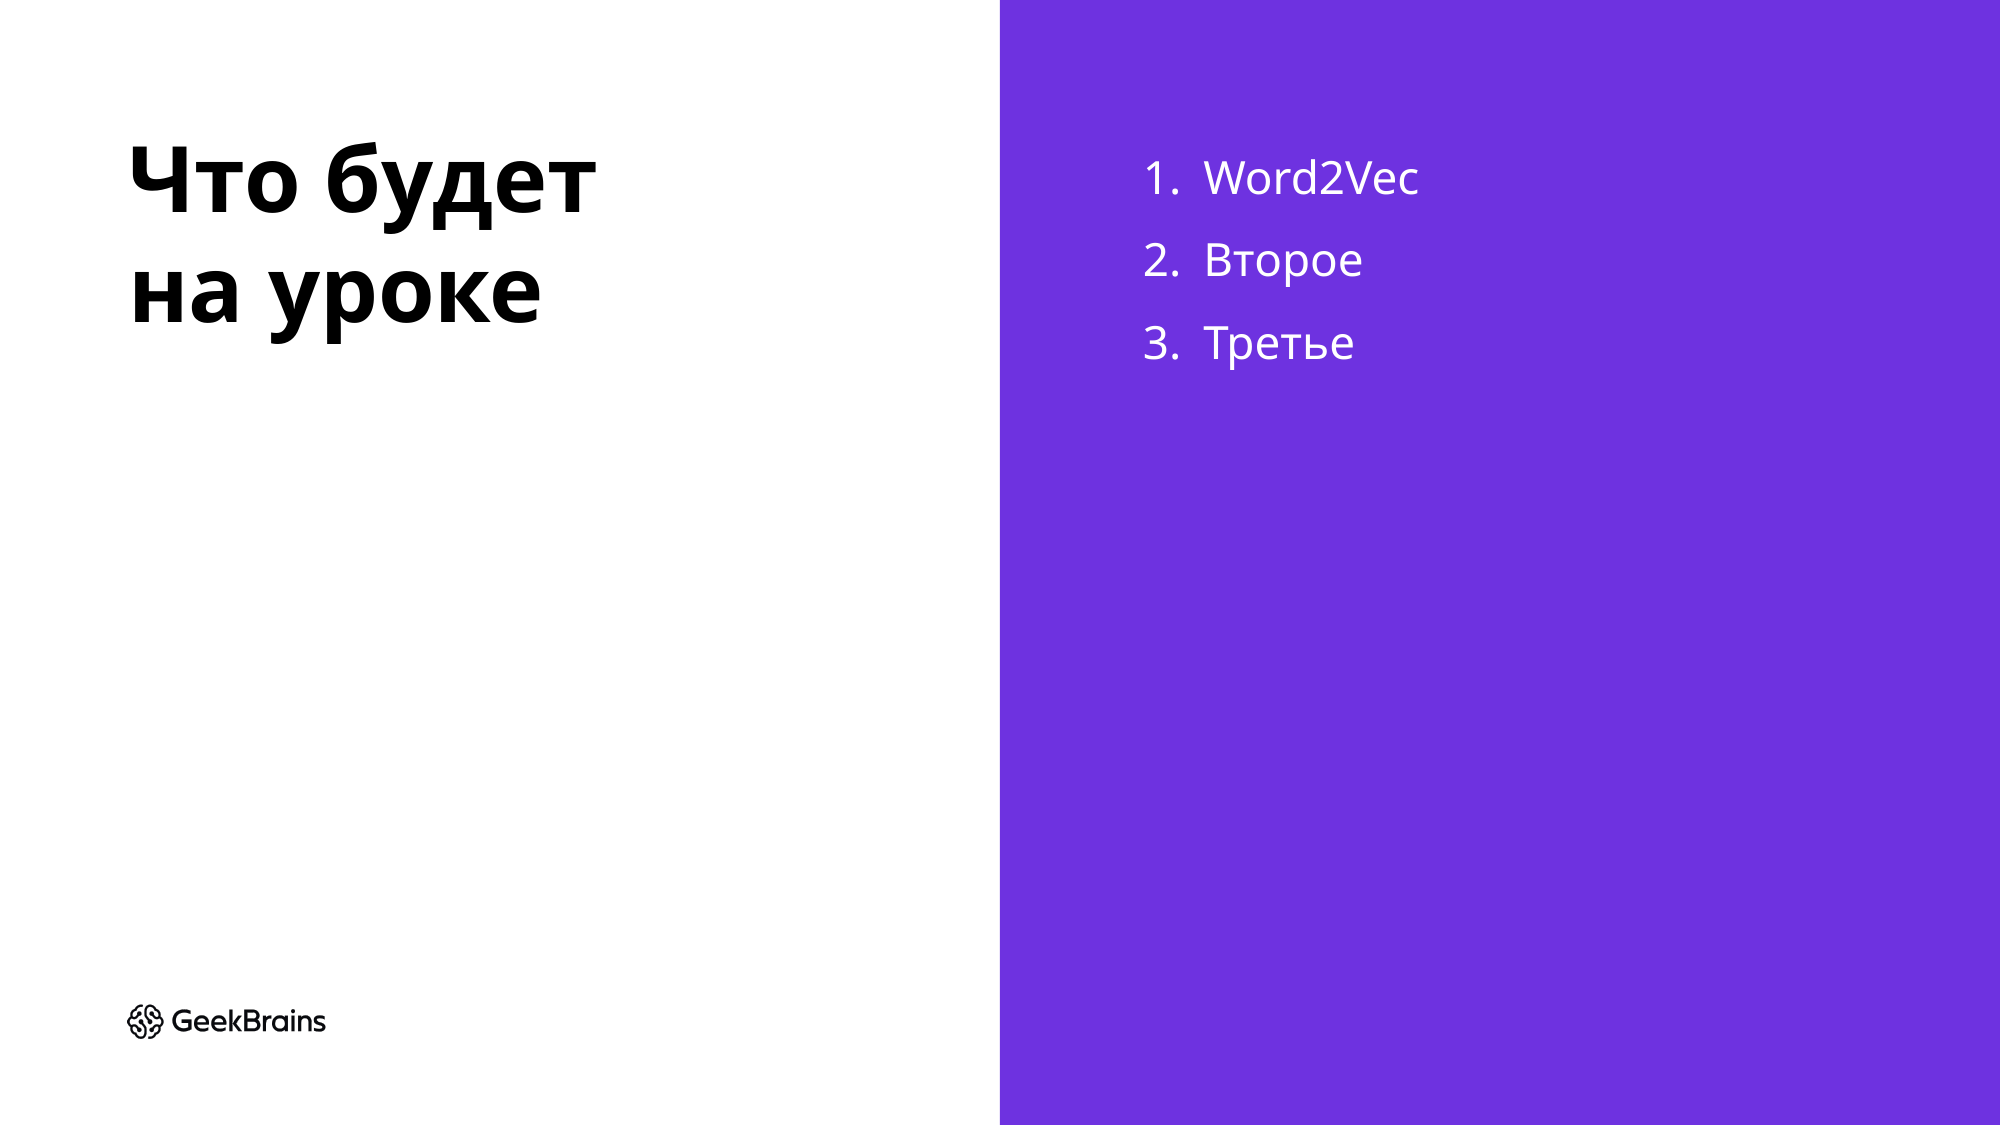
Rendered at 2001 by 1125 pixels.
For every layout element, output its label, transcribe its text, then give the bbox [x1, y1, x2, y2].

text_box Word2Vec Второе Третье [1113, 113, 1882, 1002]
text_box Что будет на уроке [113, 113, 882, 1002]
picture [127, 1003, 326, 1040]
